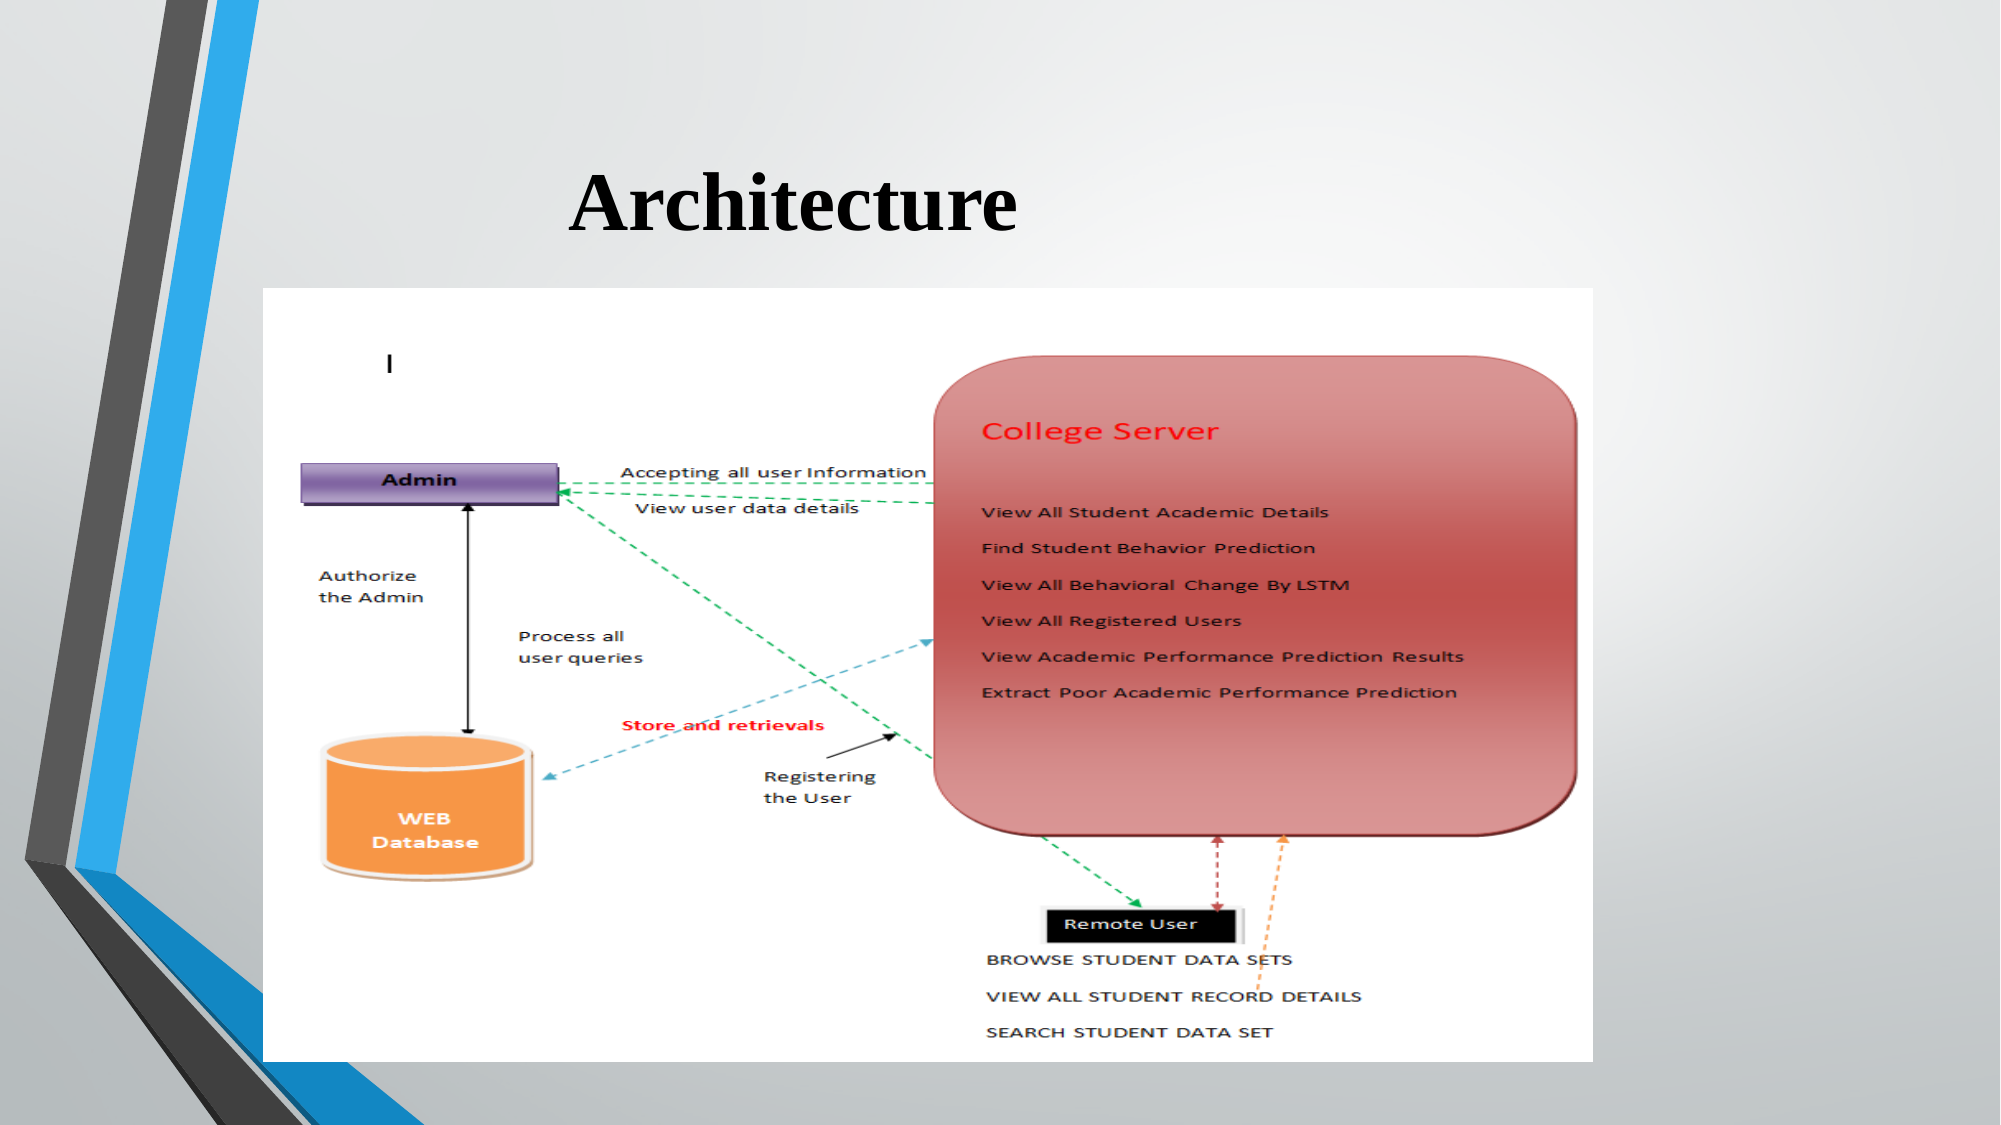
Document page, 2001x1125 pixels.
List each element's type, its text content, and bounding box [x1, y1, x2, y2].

title Architecture [243, 112, 1345, 283]
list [263, 288, 1593, 1062]
